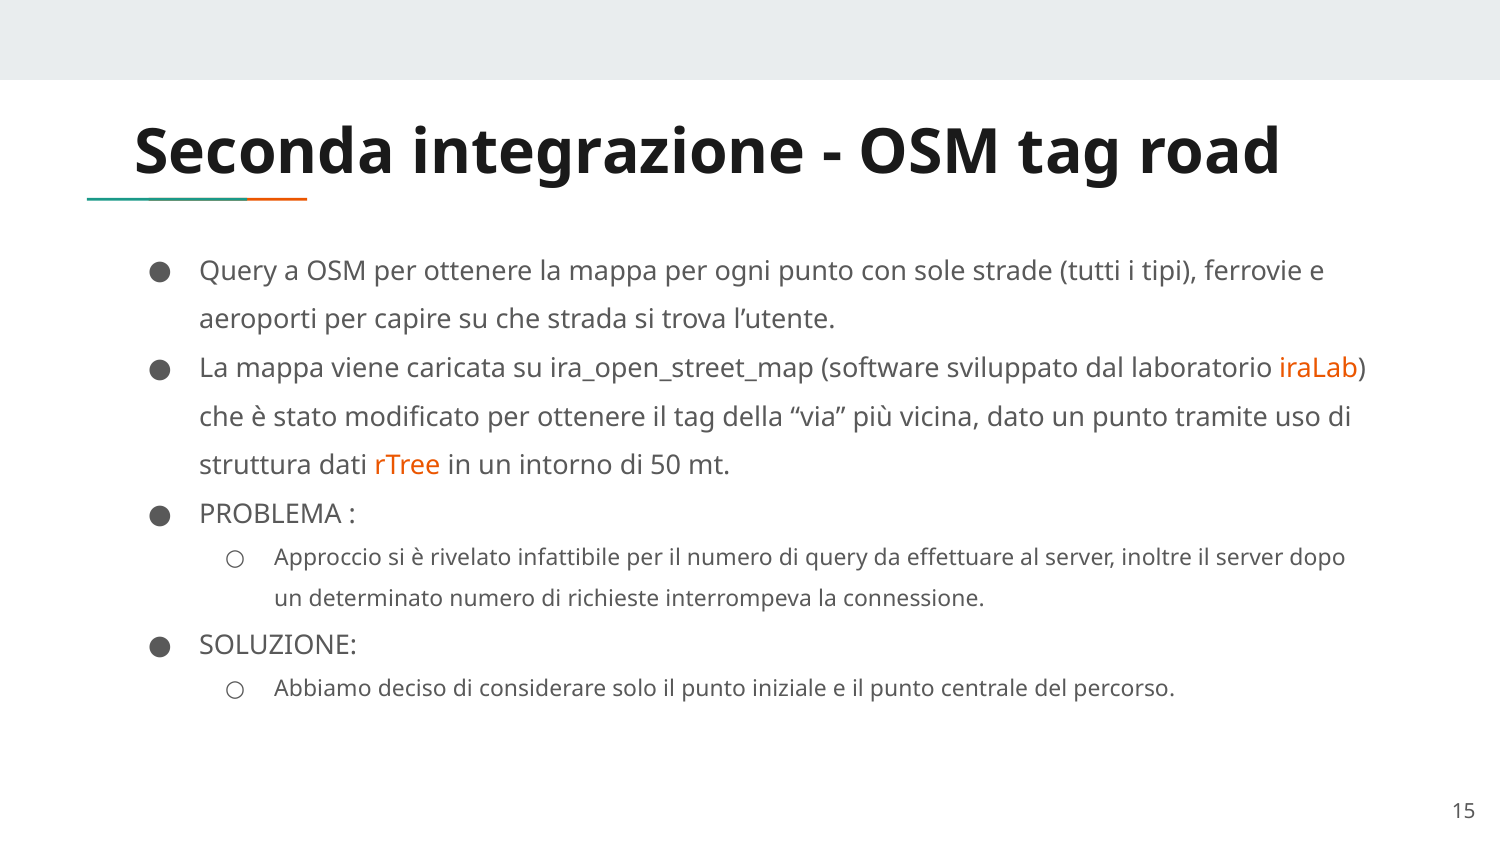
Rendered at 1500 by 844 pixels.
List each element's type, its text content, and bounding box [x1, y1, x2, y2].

title Seconda integrazione - OSM tag road [119, 96, 1381, 185]
subtitle Query a OSM per ottenere la mappa per ogni punto con sole strade (tutti i tipi), ferrovie e aeroporti per capire su che strada si trova l’utente. La mappa viene caricata su ira_open_street_map (software sviluppato dal laboratorio iraLab) che è stato modificato per ottenere il tag della “via” più vicina, dato un punto tramite uso di struttura dati rTree in un intorno di 50 mt. PROBLEMA : Approccio si è rivelato infattibile per il numero di query da effettuare al server, inoltre il server dopo un determinato numero di richieste interrompeva la connessione. SOLUZIONE: Abbiamo deciso di considerare solo il punto iniziale e il punto centrale del percorso. [109, 221, 1381, 794]
slide_number ‹#› [1400, 779, 1491, 844]
